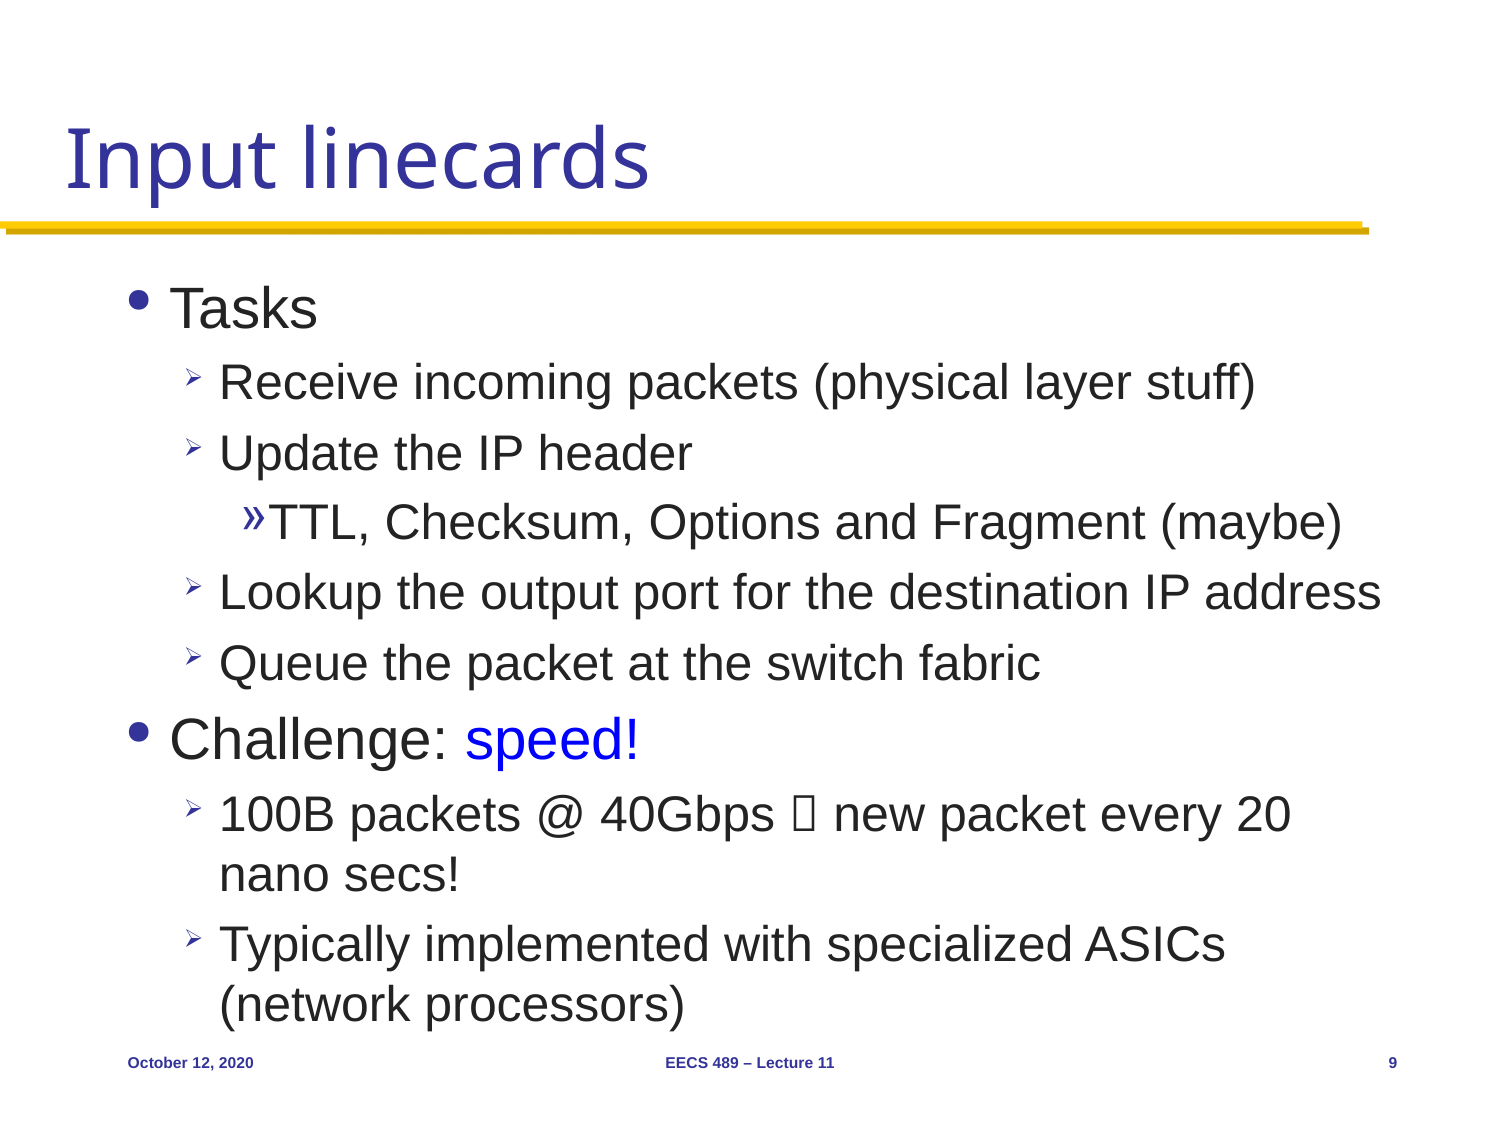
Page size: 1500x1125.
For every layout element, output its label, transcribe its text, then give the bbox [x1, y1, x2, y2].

footer EECS 489 – Lecture 11 [512, 1024, 988, 1101]
slide_number 9 [1312, 1024, 1413, 1101]
list Tasks Receive incoming packets (physical layer stuff) Update the IP header TTL, Checksum, Options and Fragment (maybe) Lookup the output port for the destination IP address Queue the packet at the switch fabric Challenge: speed! 100B packets @ 40Gbps  new packet every 20 nano secs! Typically implemented with specialized ASICs (network processors) [112, 262, 1413, 988]
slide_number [112, 1024, 426, 1101]
title Input linecards [49, 24, 1451, 213]
